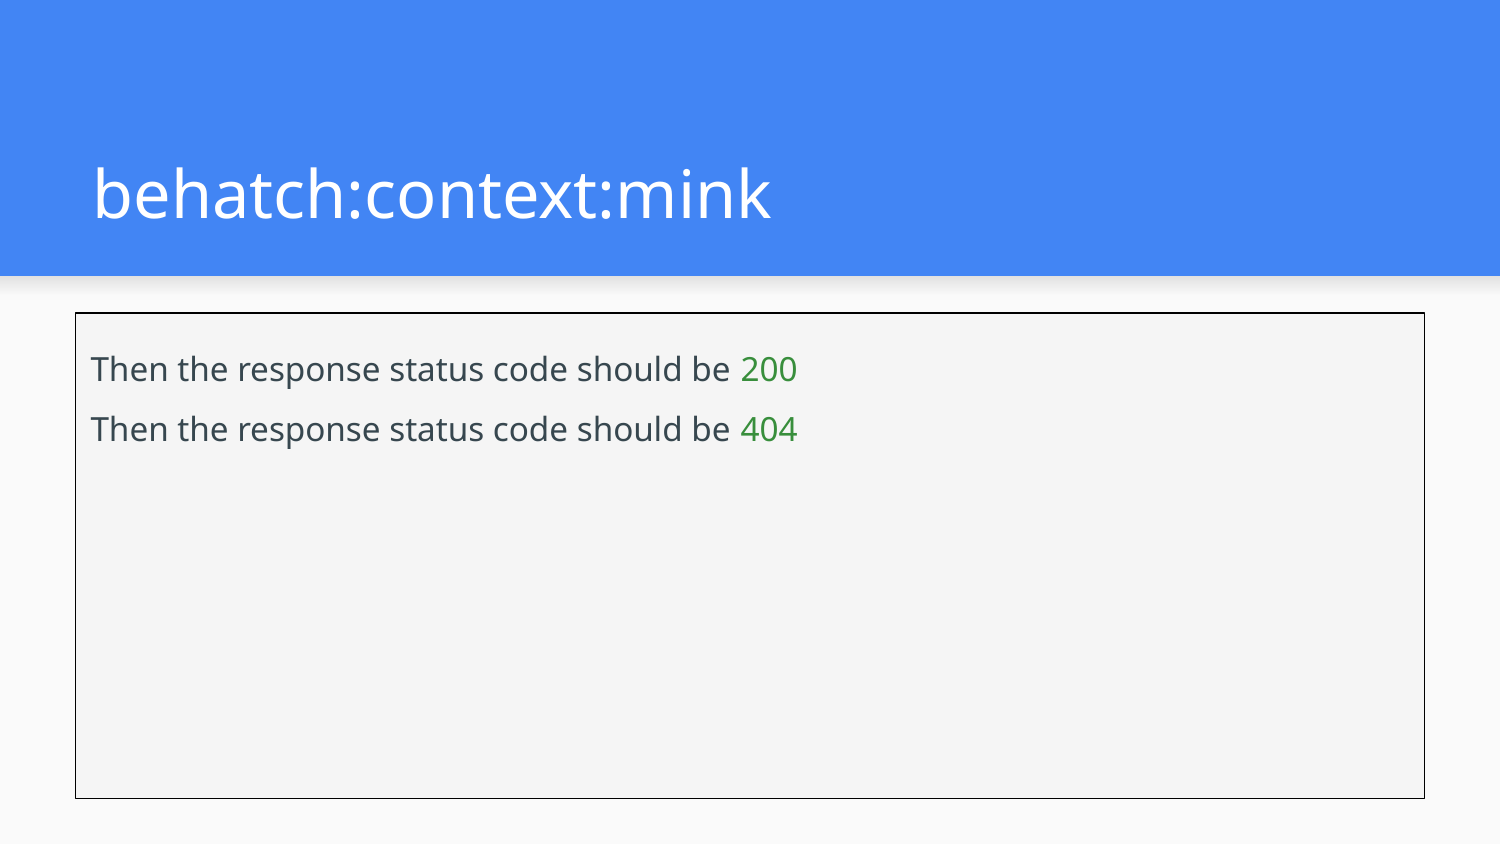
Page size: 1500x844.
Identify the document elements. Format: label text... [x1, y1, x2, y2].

text_box Then the response status code should be 200 Then the response status code should be 404 [75, 313, 1425, 799]
title behatch:context:mink [77, 121, 1427, 248]
